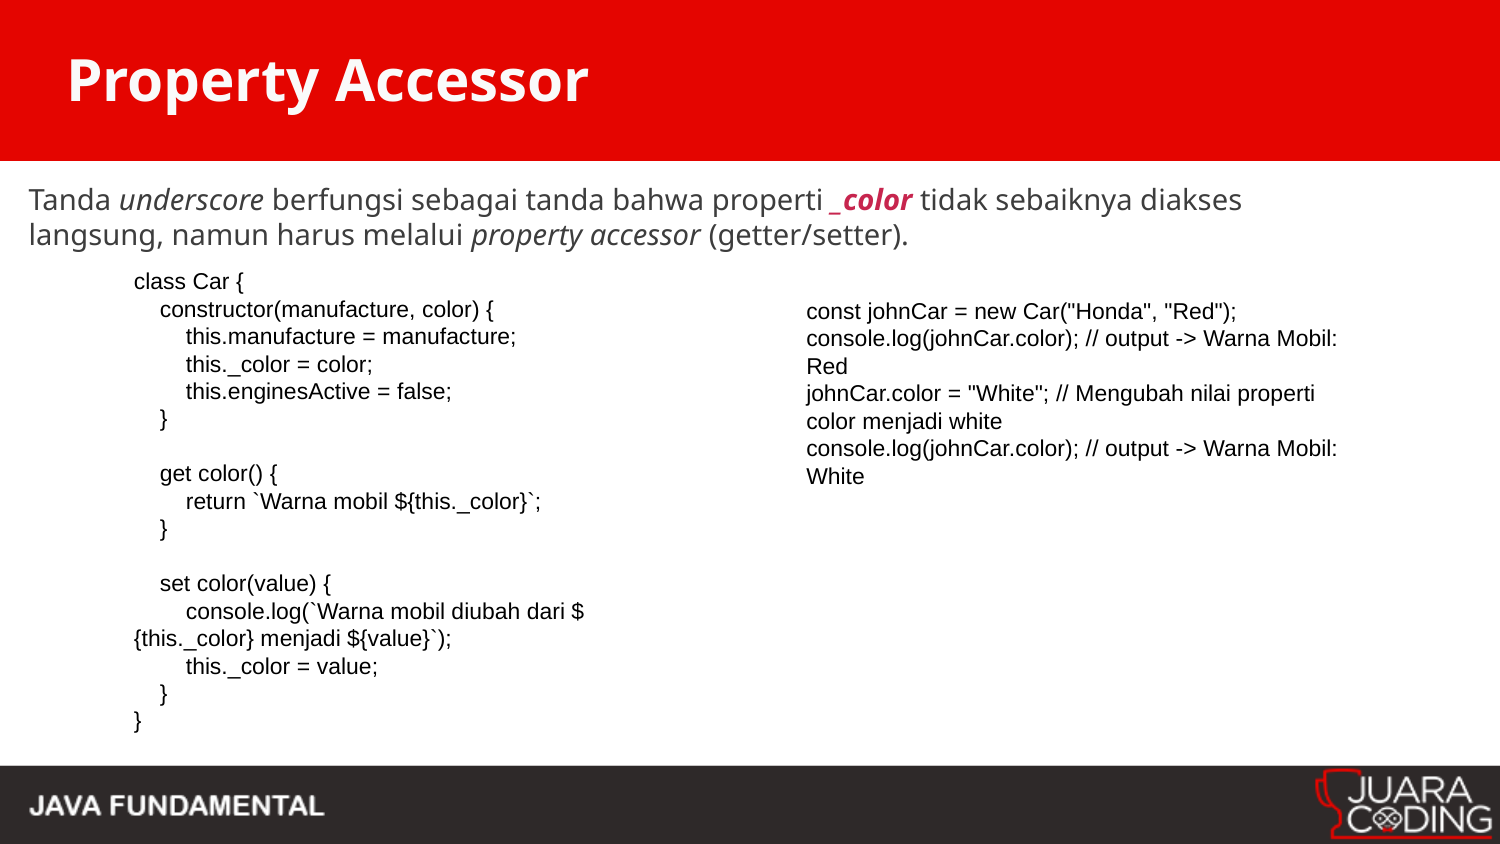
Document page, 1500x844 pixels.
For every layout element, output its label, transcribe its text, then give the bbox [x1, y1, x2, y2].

title Property Accessor [51, 28, 1449, 122]
text_box const johnCar = new Car("Honda", "Red"); console.log(johnCar.color); // output -> Warna Mobil: Red johnCar.color = "White"; // Mengubah nilai properti color menjadi white console.log(johnCar.color); // output -> Warna Mobil: White [791, 289, 1381, 497]
text_box Tanda underscore berfungsi sebagai tanda bahwa properti _color tidak sebaiknya diakses langsung, namun harus melalui property accessor (getter/setter). [13, 173, 1332, 259]
text_box class Car { constructor(manufacture, color) { this.manufacture = manufacture; this._color = color; this.enginesActive = false; } get color() { return `Warna mobil ${this._color}`; } set color(value) { console.log(`Warna mobil diubah dari ${this._color} menjadi ${value}`); this._color = value; } } [119, 259, 709, 769]
picture [0, 161, 1500, 844]
